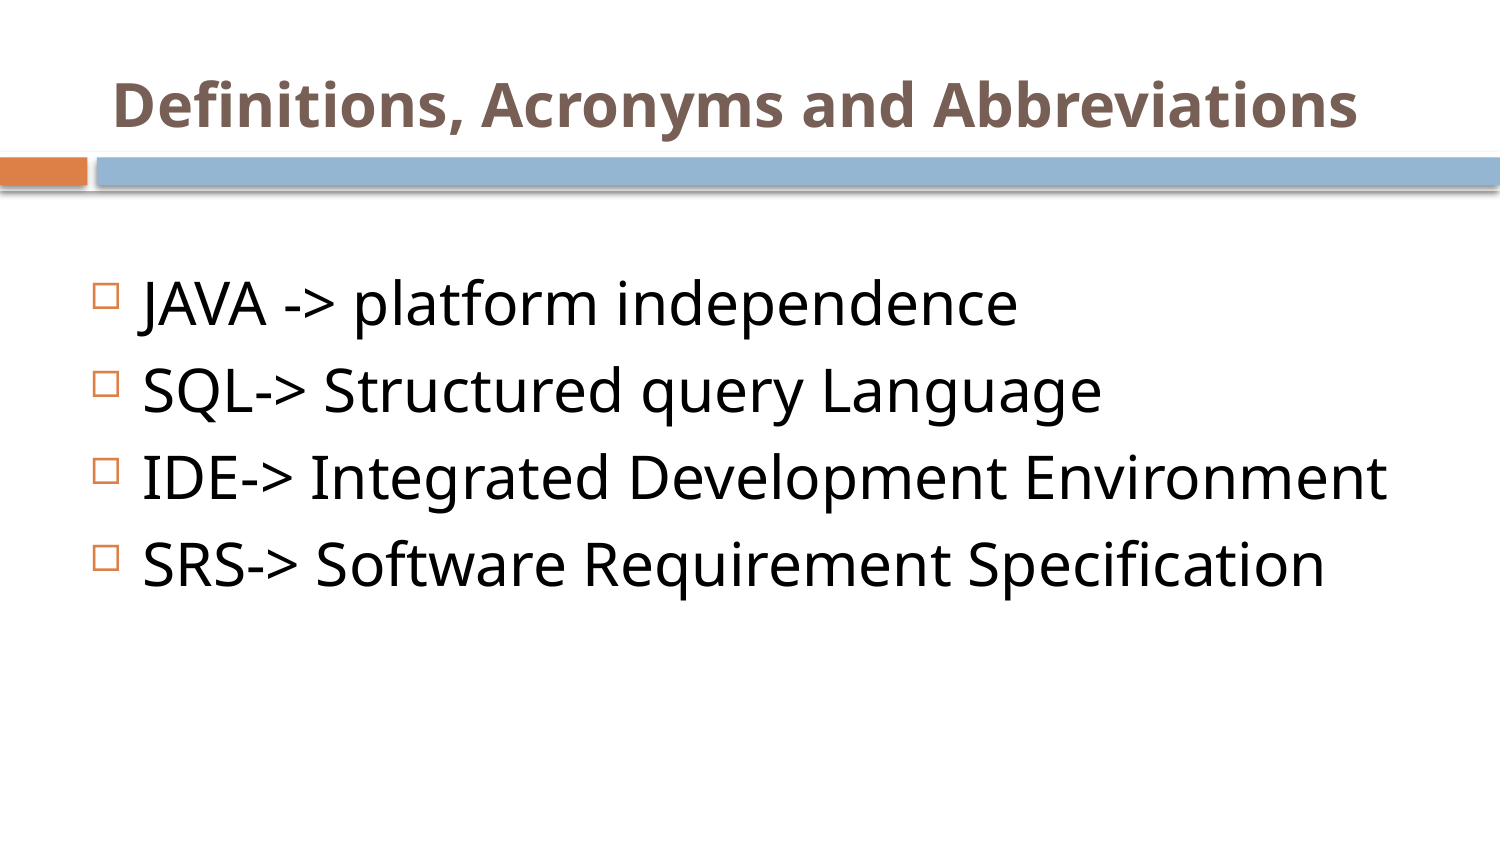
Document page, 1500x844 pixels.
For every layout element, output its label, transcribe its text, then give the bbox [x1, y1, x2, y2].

list JAVA -> platform independence SQL-> Structured query Language IDE-> Integrated Development Environment SRS-> Software Requirement Specification [75, 257, 1425, 779]
title Definitions, Acronyms and Abbreviations [75, 35, 1477, 153]
